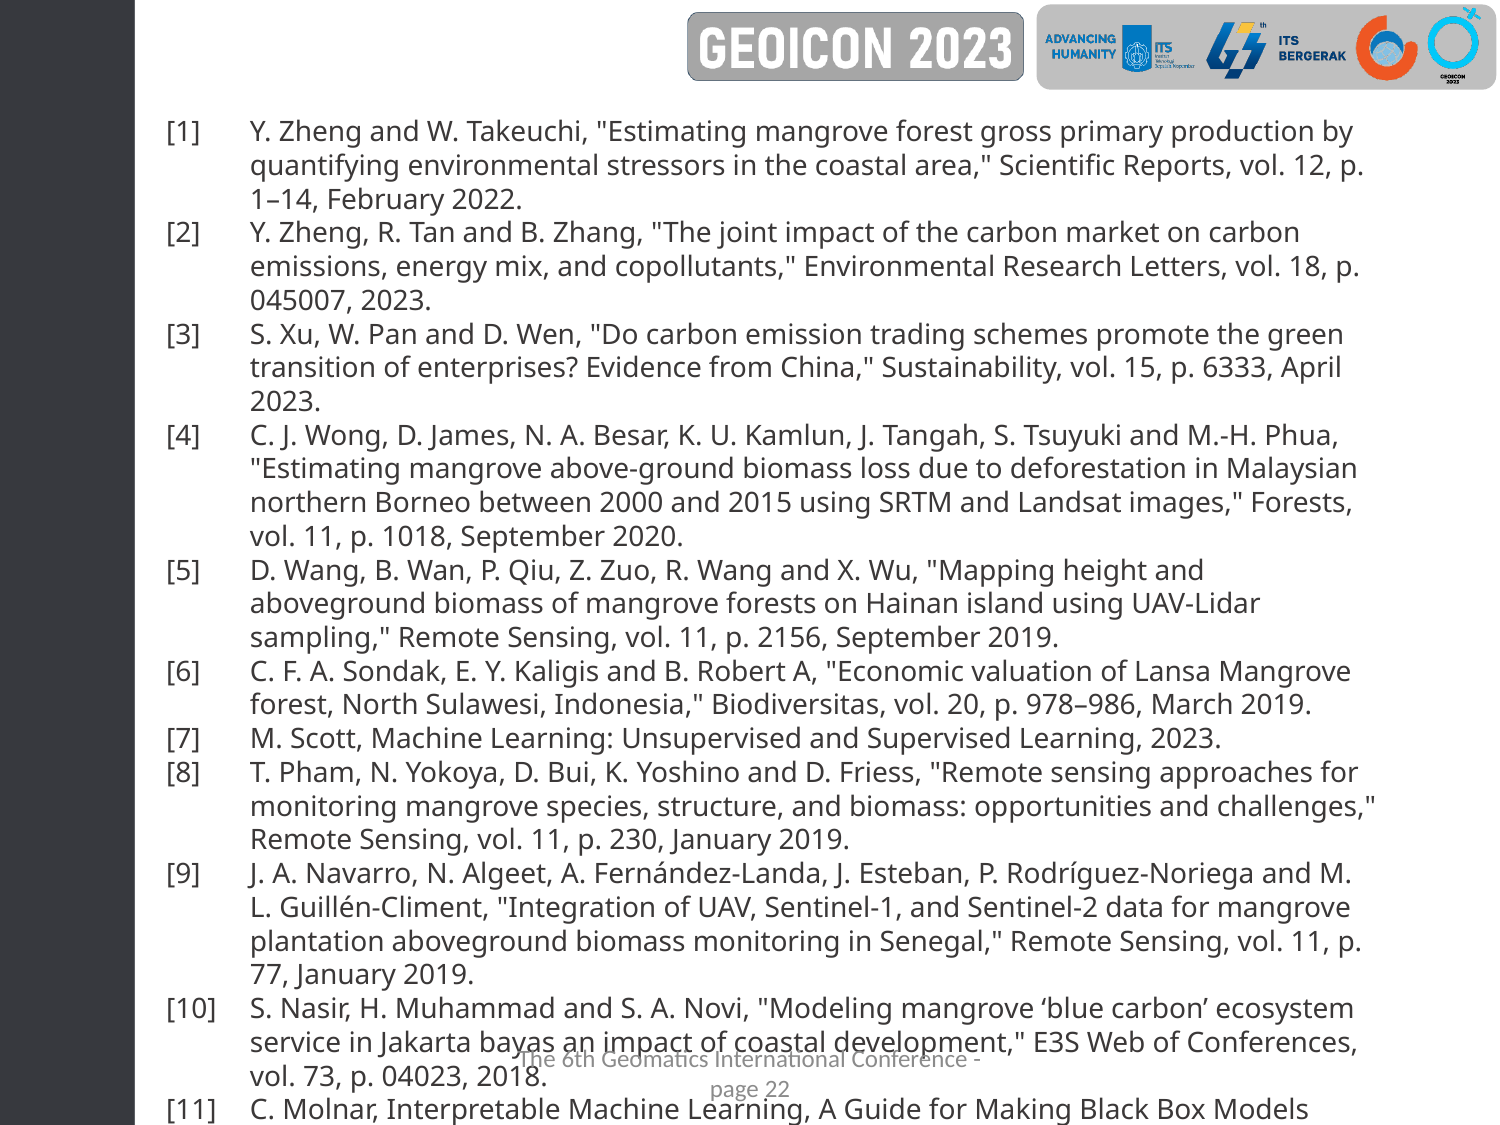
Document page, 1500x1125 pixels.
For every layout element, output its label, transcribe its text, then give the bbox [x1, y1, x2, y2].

footer The 6th Geomatics International Conference - page 22 [496, 1042, 1004, 1103]
picture [685, 7, 1026, 83]
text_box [1036, 0, 1500, 102]
picture [0, 478, 644, 638]
text_box [1] Y. Zheng and W. Takeuchi, "Estimating mangrove forest gross primary production by quantifying environmental stressors in the coastal area," Scientific Reports, vol. 12, p. 1–14, February 2022. [2] Y. Zheng, R. Tan and B. Zhang, "The joint impact of the carbon market on carbon emissions, energy mix, and copollutants," Environmental Research Letters, vol. 18, p. 045007, 2023. [3] S. Xu, W. Pan and D. Wen, "Do carbon emission trading schemes promote the green transition of enterprises? Evidence from China," Sustainability, vol. 15, p. 6333, April 2023. [4] C. J. Wong, D. James, N. A. Besar, K. U. Kamlun, J. Tangah, S. Tsuyuki and M.-H. Phua, "Estimating mangrove above-ground biomass loss due to deforestation in Malaysian northern Borneo between 2000 and 2015 using SRTM and Landsat images," Forests, vol. 11, p. 1018, September 2020. [5] D. Wang, B. Wan, P. Qiu, Z. Zuo, R. Wang and X. Wu, "Mapping height and aboveground biomass of mangrove forests on Hainan island using UAV-Lidar sampling," Remote Sensing, vol. 11, p. 2156, September 2019. [6] C. F. A. Sondak, E. Y. Kaligis and B. Robert A, "Economic valuation of Lansa Mangrove forest, North Sulawesi, Indonesia," Biodiversitas, vol. 20, p. 978–986, March 2019. [7] M. Scott, Machine Learning: Unsupervised and Supervised Learning, 2023. [8] T. Pham, N. Yokoya, D. Bui, K. Yoshino and D. Friess, "Remote sensing approaches for monitoring mangrove species, structure, and biomass: opportunities and challenges," Remote Sensing, vol. 11, p. 230, January 2019. [9] J. A. Navarro, N. Algeet, A. Fernández-Landa, J. Esteban, P. Rodríguez-Noriega and M. L. Guillén-Climent, "Integration of UAV, Sentinel-1, and Sentinel-2 data for mangrove plantation aboveground biomass monitoring in Senegal," Remote Sensing, vol. 11, p. 77, January 2019. [10] S. Nasir, H. Muhammad and S. A. Novi, "Modeling mangrove ‘blue carbon’ ecosystem service in Jakarta bayas an impact of coastal development," E3S Web of Conferences, vol. 73, p. 04023, 2018. [11] C. Molnar, Interpretable Machine Learning, A Guide for Making Black Box Models Explainable, Independently Published, 2023. [12] R. Mitchell and E. Frank, "Accelerating the XGBoost algorithm using GPU computing," PeerJ Preprints, April 2017. [13] M. Malohlava, A. Candel, C. Click, H. Roark and V. Parmar, Gradient Boosting Machine with H2O, A. Bartz, Ed., H2O.ai, Inc., 2023. [14] Y. Maeda, A. Fukushima, Y. Imai, Y. Tanahashi, E. Nakama, S. Ohta, K. Kawazoe and N. Akune, "Estimating carbon stock changes of mangrove forests using satellite imagery and airborne lidar data in the South Sumatra state, Indonesia," The International Archives of the Photogrammetry, Remote Sensing and Spatial Information Sciences, Vols. XLI-B8, p. 705–709, June 2016. [151, 106, 1395, 1125]
